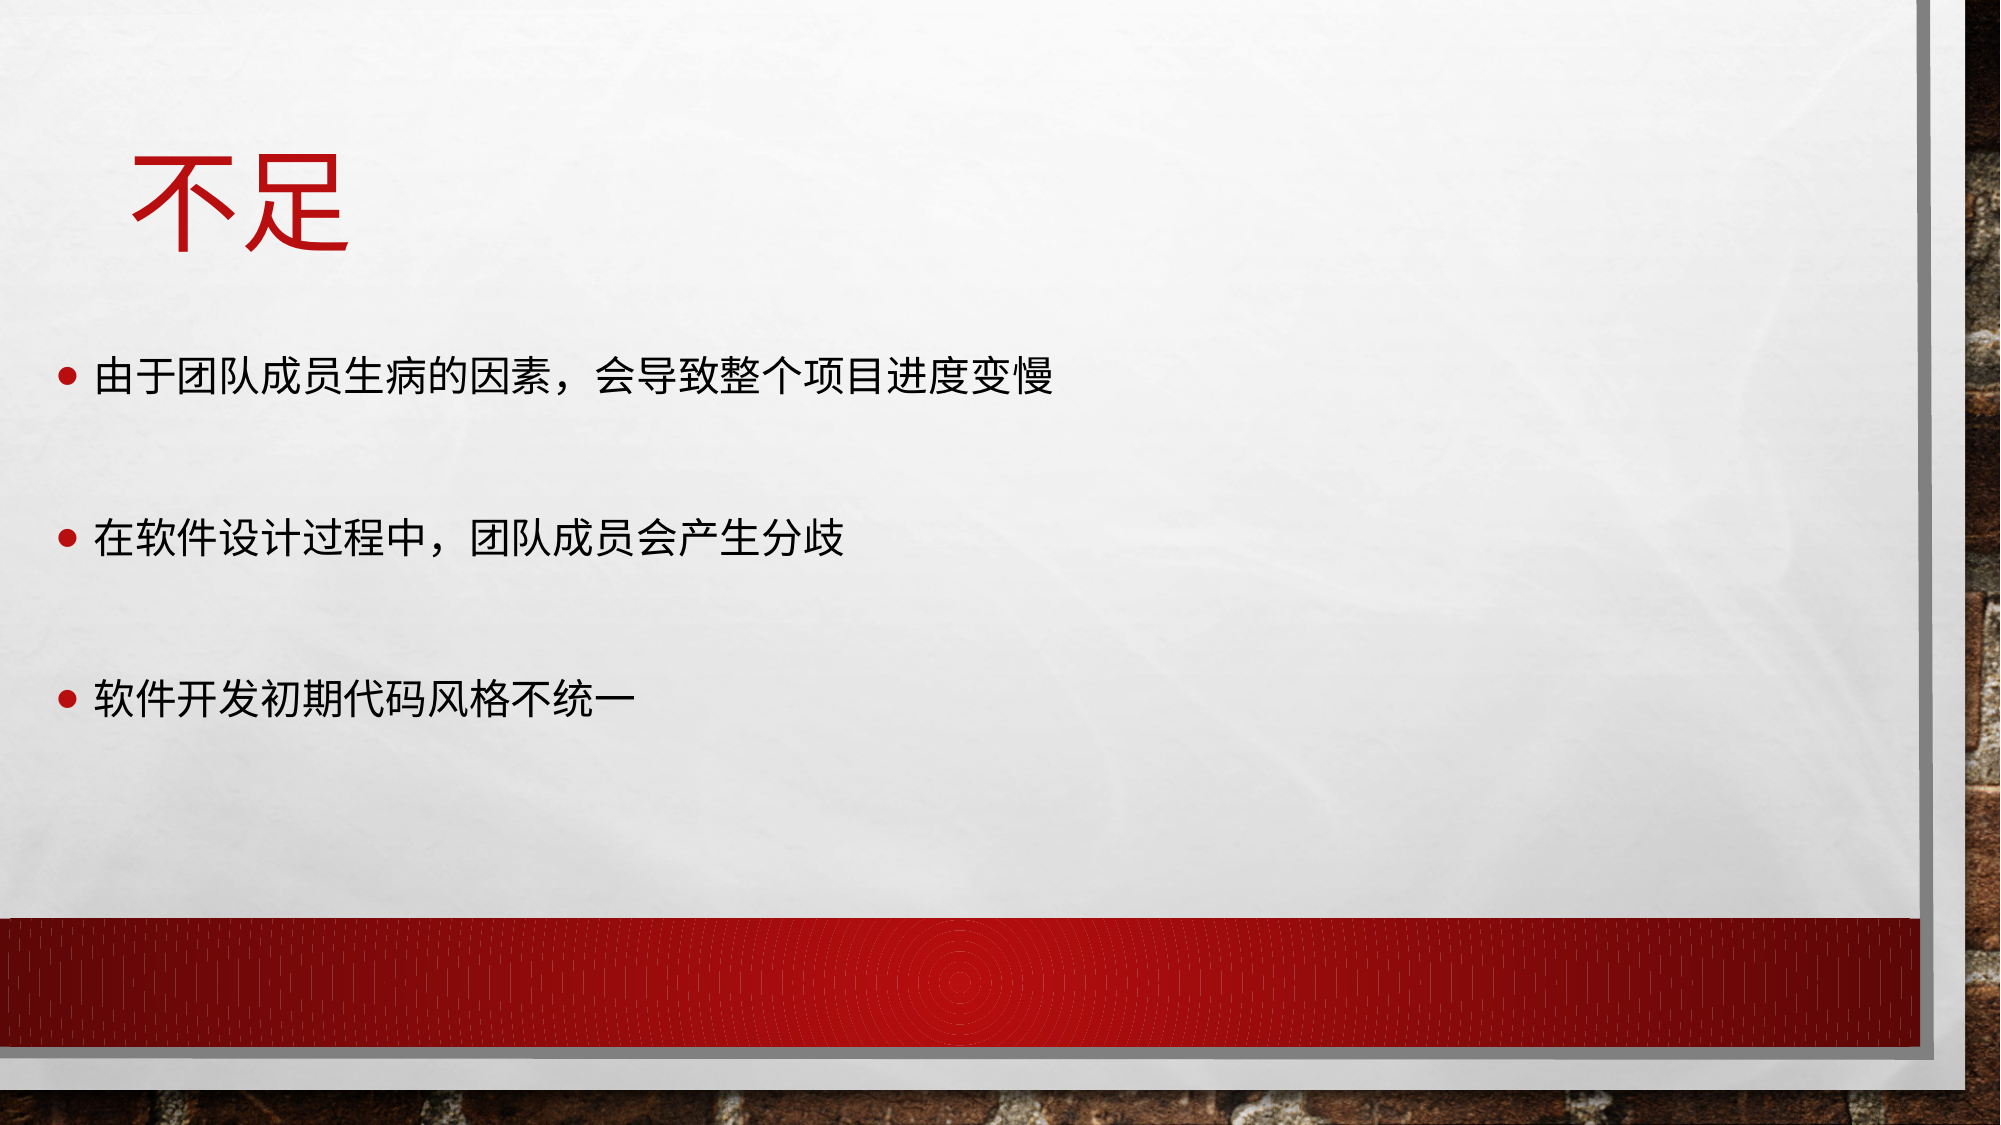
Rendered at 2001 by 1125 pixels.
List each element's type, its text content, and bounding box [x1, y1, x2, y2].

title 不足 [112, 112, 1818, 302]
picture [0, 0, 2000, 1125]
list 由于团队成员生病的因素，会导致整个项目进度变慢 在软件设计过程中，团队成员会产生分歧 软件开发初期代码风格不统一 [40, 260, 1746, 804]
